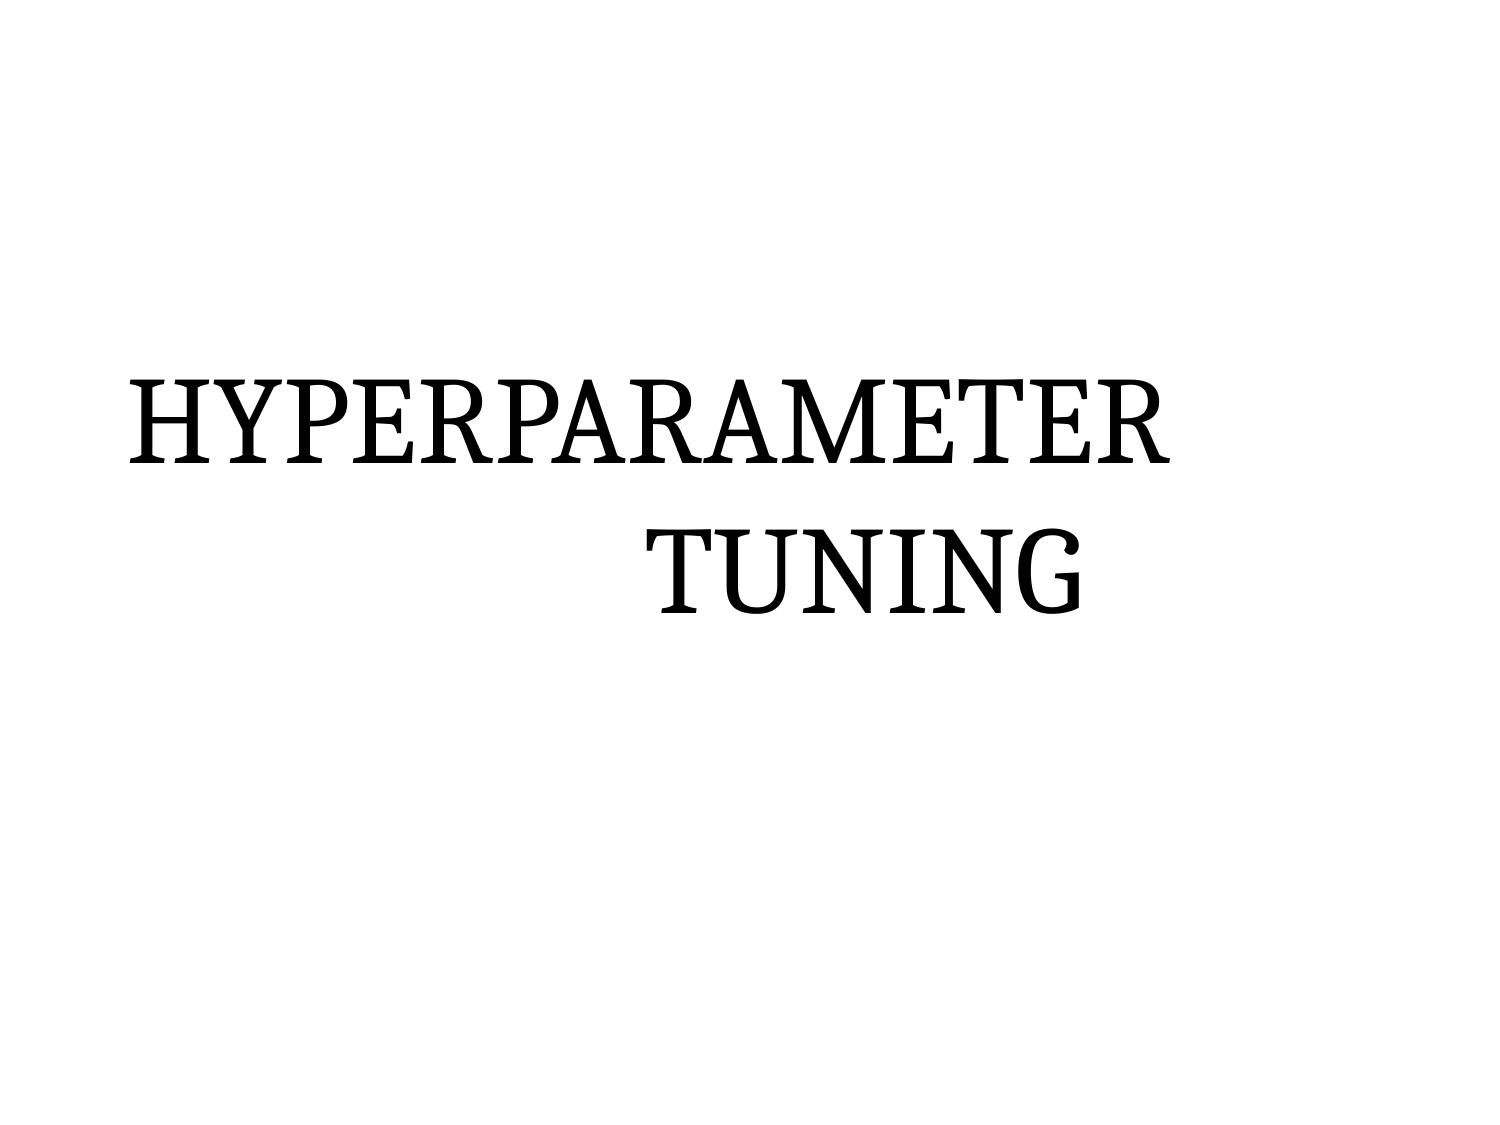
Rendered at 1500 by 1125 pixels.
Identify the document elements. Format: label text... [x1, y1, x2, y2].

text_box HYPERPARAMETER TUNING [29, 30, 1436, 796]
